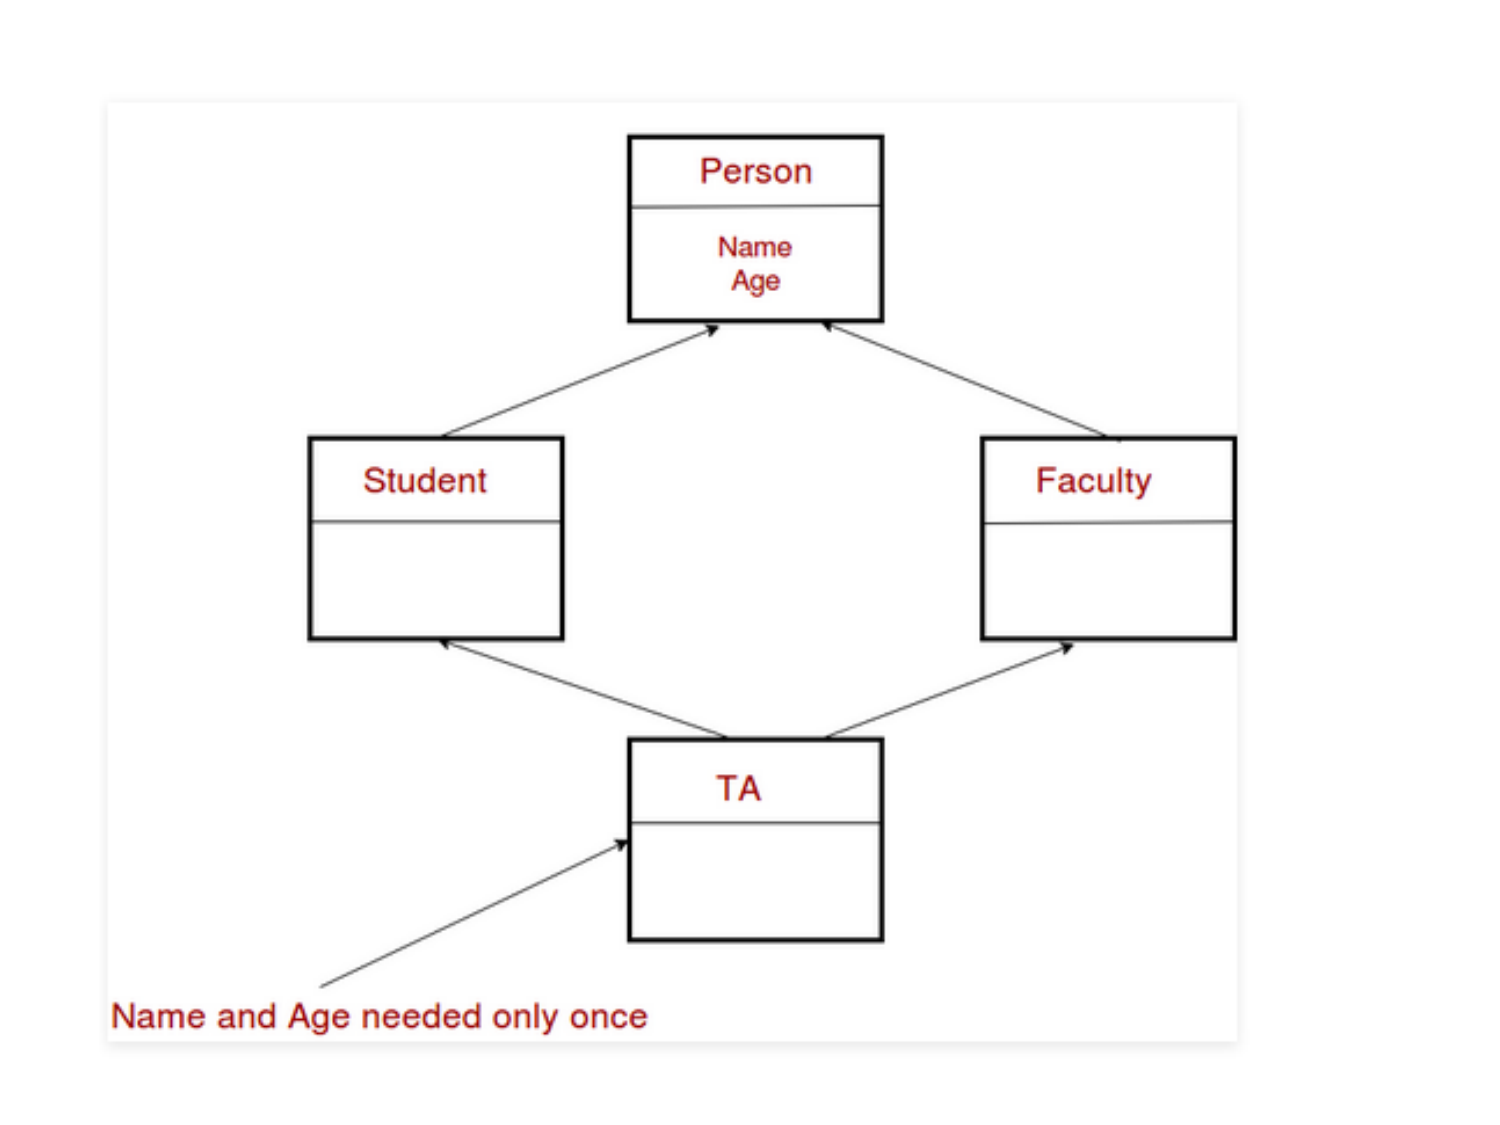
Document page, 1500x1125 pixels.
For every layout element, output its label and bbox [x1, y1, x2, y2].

picture [99, 87, 1276, 1078]
